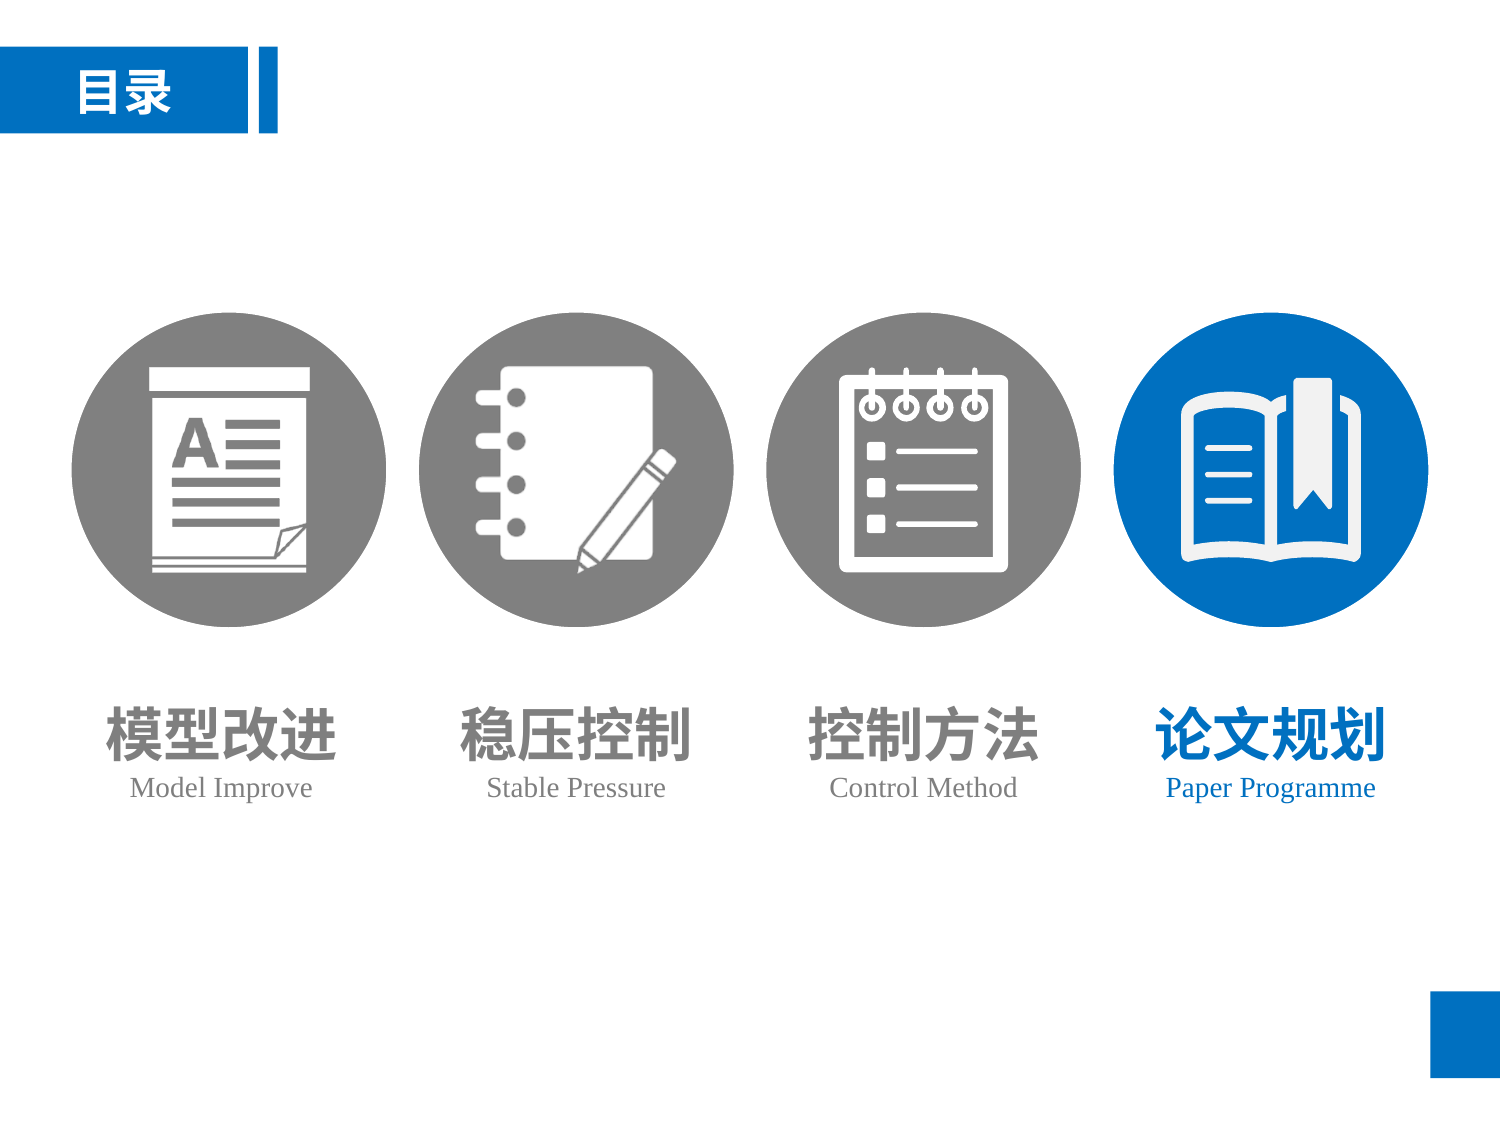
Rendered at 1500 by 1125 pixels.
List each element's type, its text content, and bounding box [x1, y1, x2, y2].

text_box 论文规划 Paper Programme [1094, 686, 1448, 816]
text_box 控制方法 Control Method [746, 686, 1094, 816]
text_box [1111, 310, 1431, 630]
text_box 稳压控制 Stable Pressure [399, 686, 746, 816]
text_box [1429, 990, 1500, 1079]
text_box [0, 46, 278, 134]
text_box 模型改进 Model Improve [44, 686, 399, 816]
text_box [764, 310, 1084, 630]
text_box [69, 310, 389, 630]
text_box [416, 310, 736, 630]
